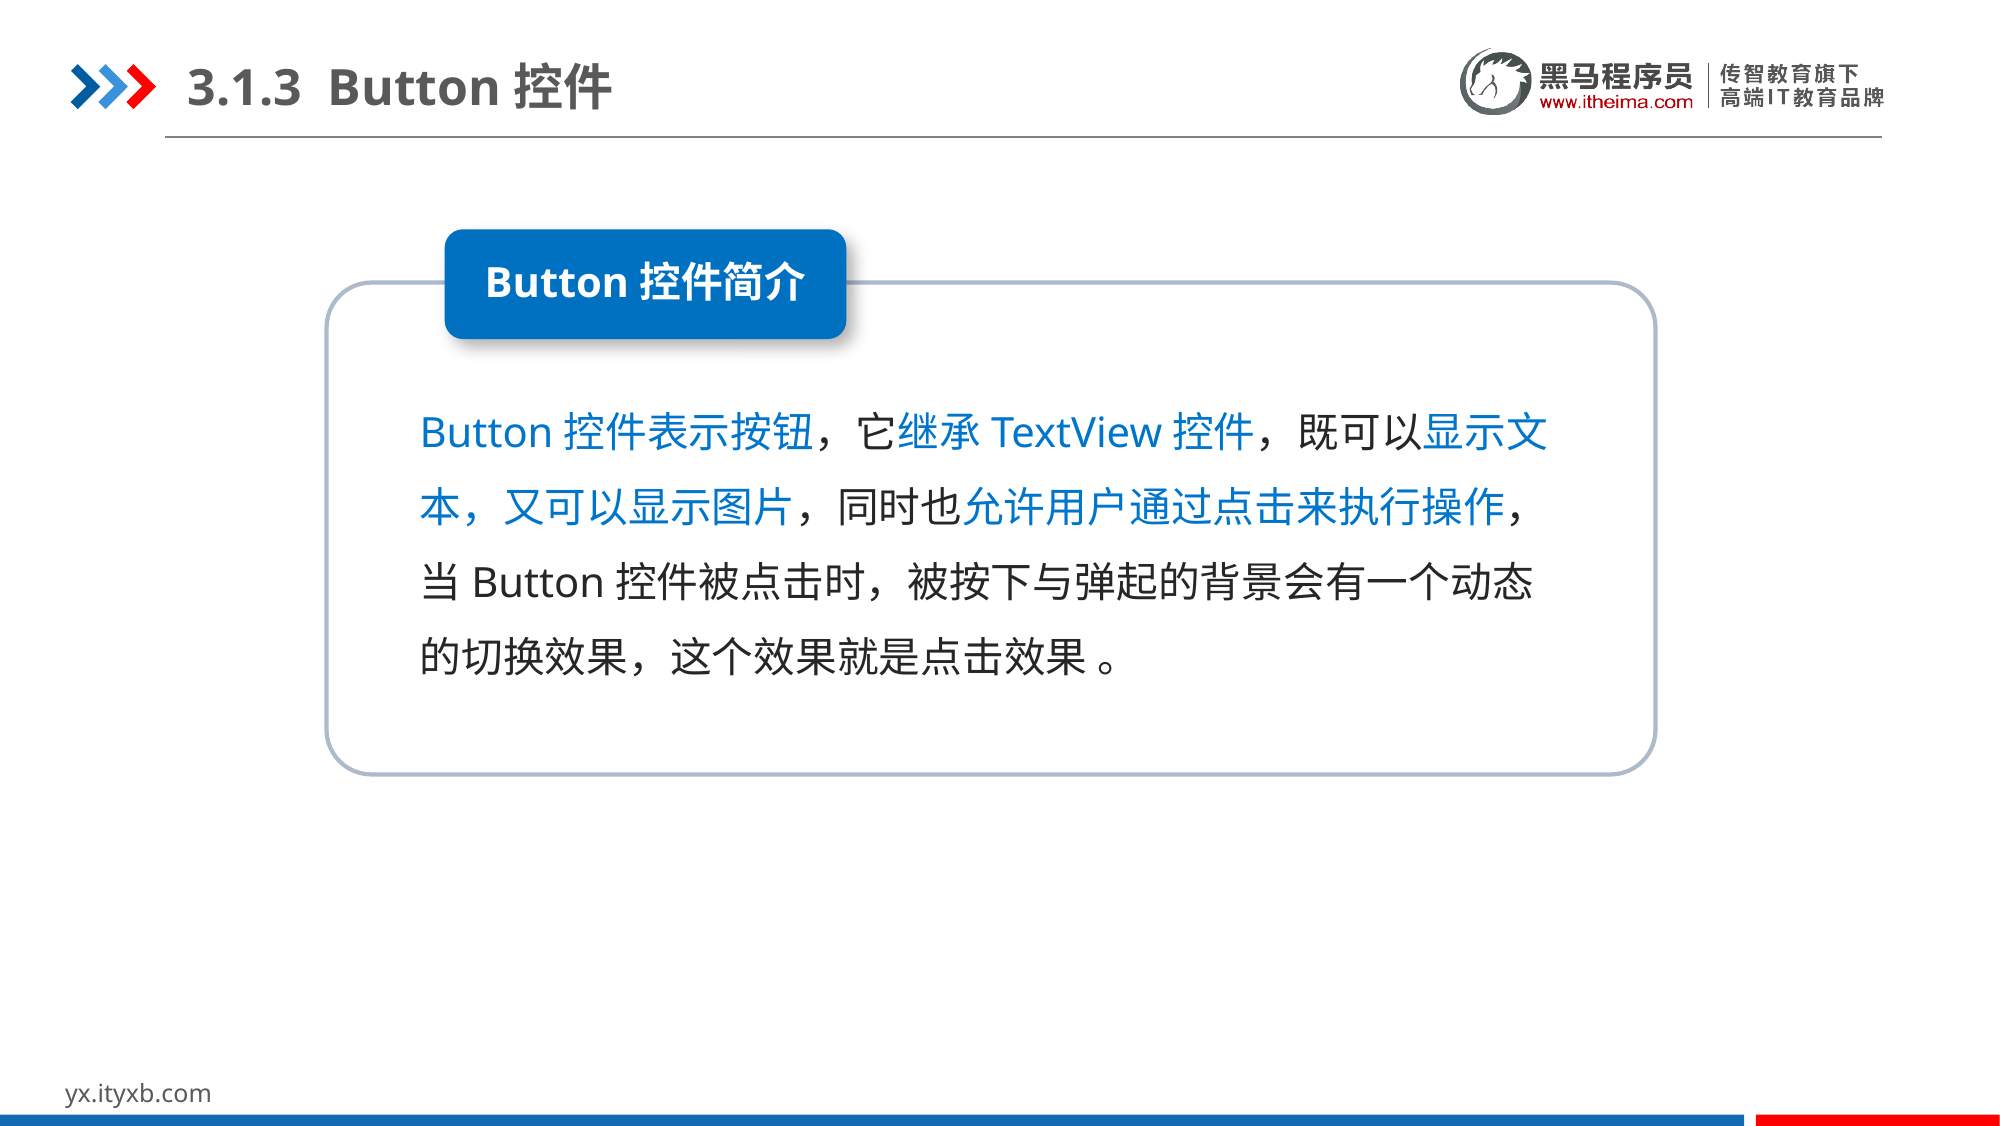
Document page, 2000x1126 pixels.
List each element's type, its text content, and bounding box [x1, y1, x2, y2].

text_box Button控件表示按钮，它继承TextView控件，既可以显示文本，又可以显示图片，同时也允许用户通过点击来执行操作，当Button控件被点击时，被按下与弹起的背景会有一个动态的切换效果，这个效果就是点击效果 。 [404, 373, 1578, 689]
text_box Button控件简介 [444, 248, 847, 314]
text_box [324, 280, 1658, 777]
text_box [442, 227, 849, 342]
picture [1460, 48, 1887, 115]
text_box 3.1.3 Button控件 [187, 43, 827, 127]
